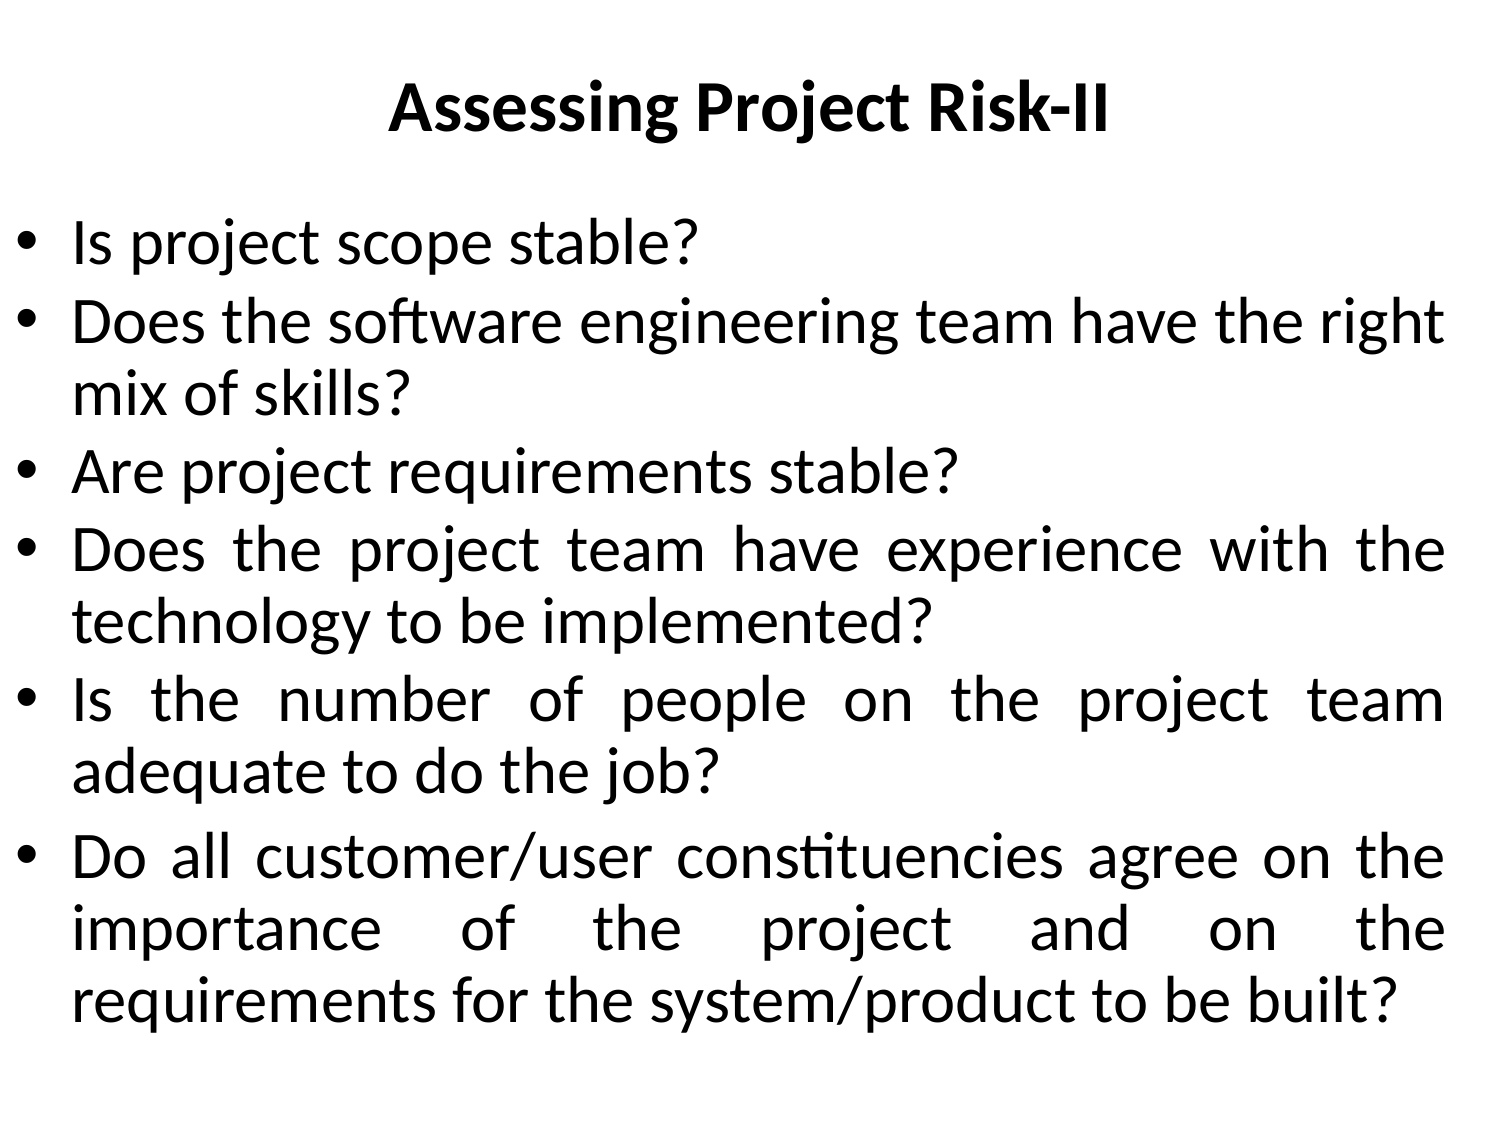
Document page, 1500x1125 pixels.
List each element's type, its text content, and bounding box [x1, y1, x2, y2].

title Assessing Project Risk-II [200, 50, 1300, 154]
list Is project scope stable? Does the software engineering team have the right mix of skills? Are project requirements stable? Does the project team have experience with the technology to be implemented? Is the number of people on the project team adequate to do the job? Do all customer/user constituencies agree on the importance of the project and on the requirements for the system/product to be built? [0, 200, 1463, 1030]
